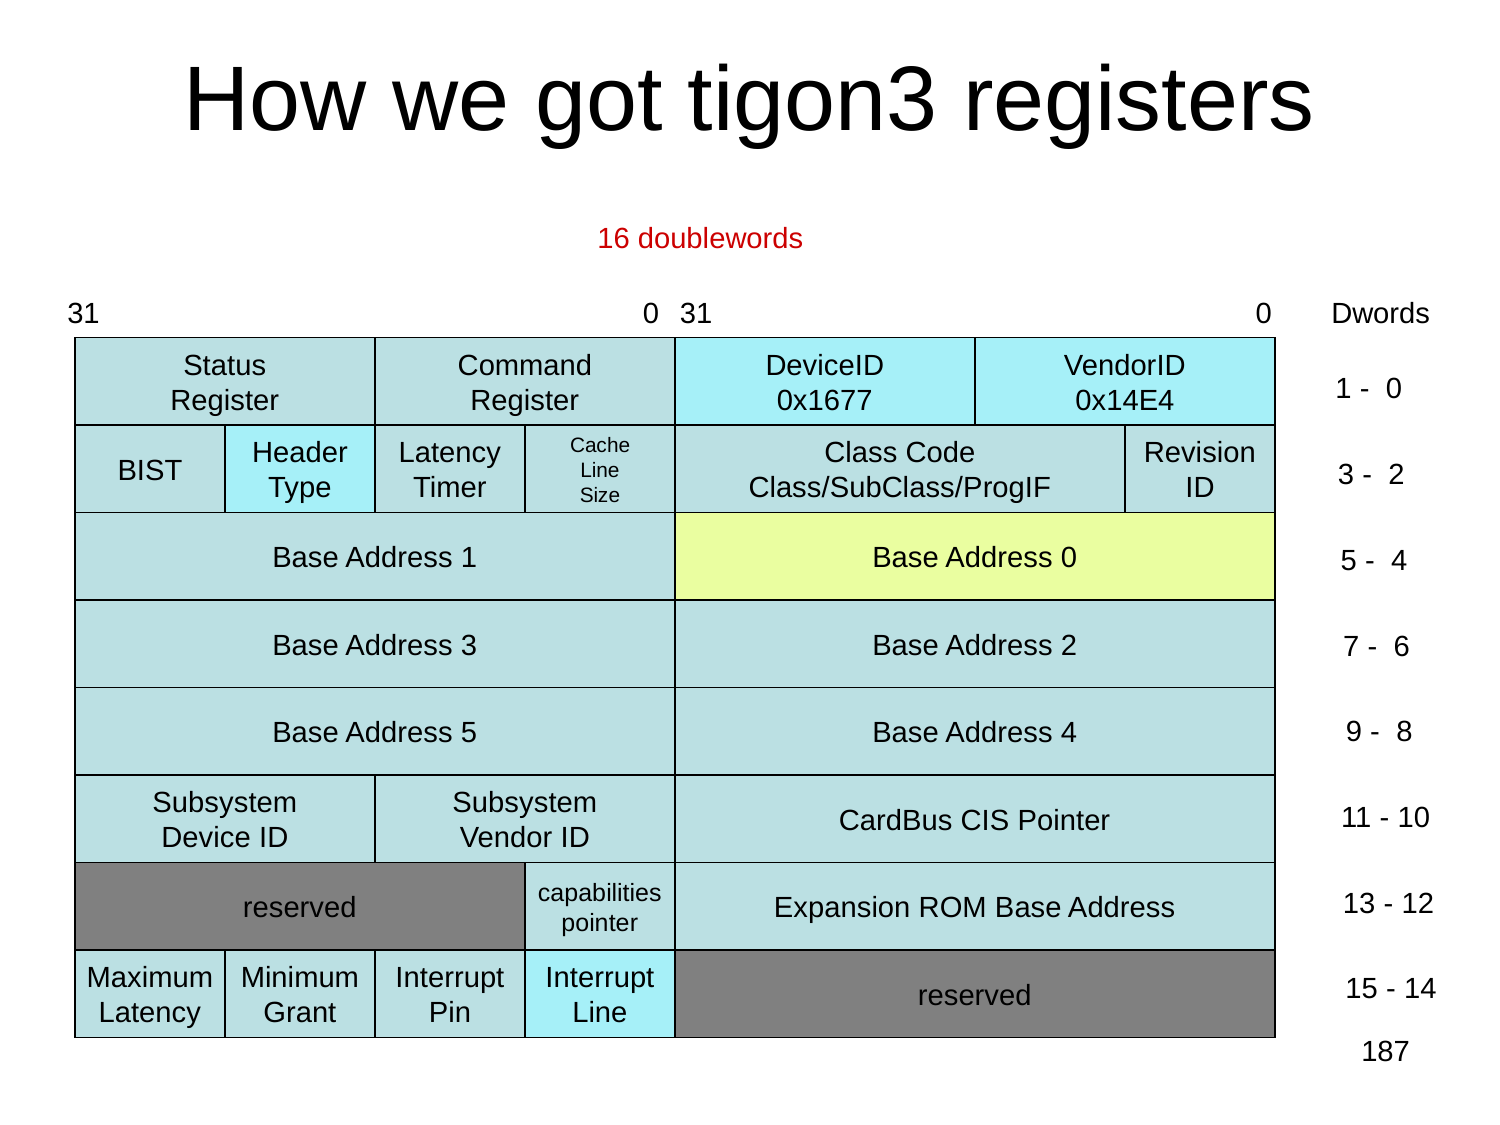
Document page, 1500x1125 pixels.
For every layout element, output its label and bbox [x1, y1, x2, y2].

text_box [1328, 876, 1449, 927]
text_box [1312, 362, 1418, 413]
text_box [1314, 448, 1420, 498]
text_box [44, 287, 1288, 1038]
text_box [1330, 962, 1452, 1012]
text_box [1326, 790, 1446, 841]
text_box [1322, 705, 1428, 755]
slide_number [1074, 1024, 1426, 1103]
text_box [1320, 619, 1425, 670]
text_box [74, 0, 1425, 188]
text_box [582, 212, 819, 263]
text_box [1316, 287, 1454, 338]
text_box [1317, 533, 1423, 584]
